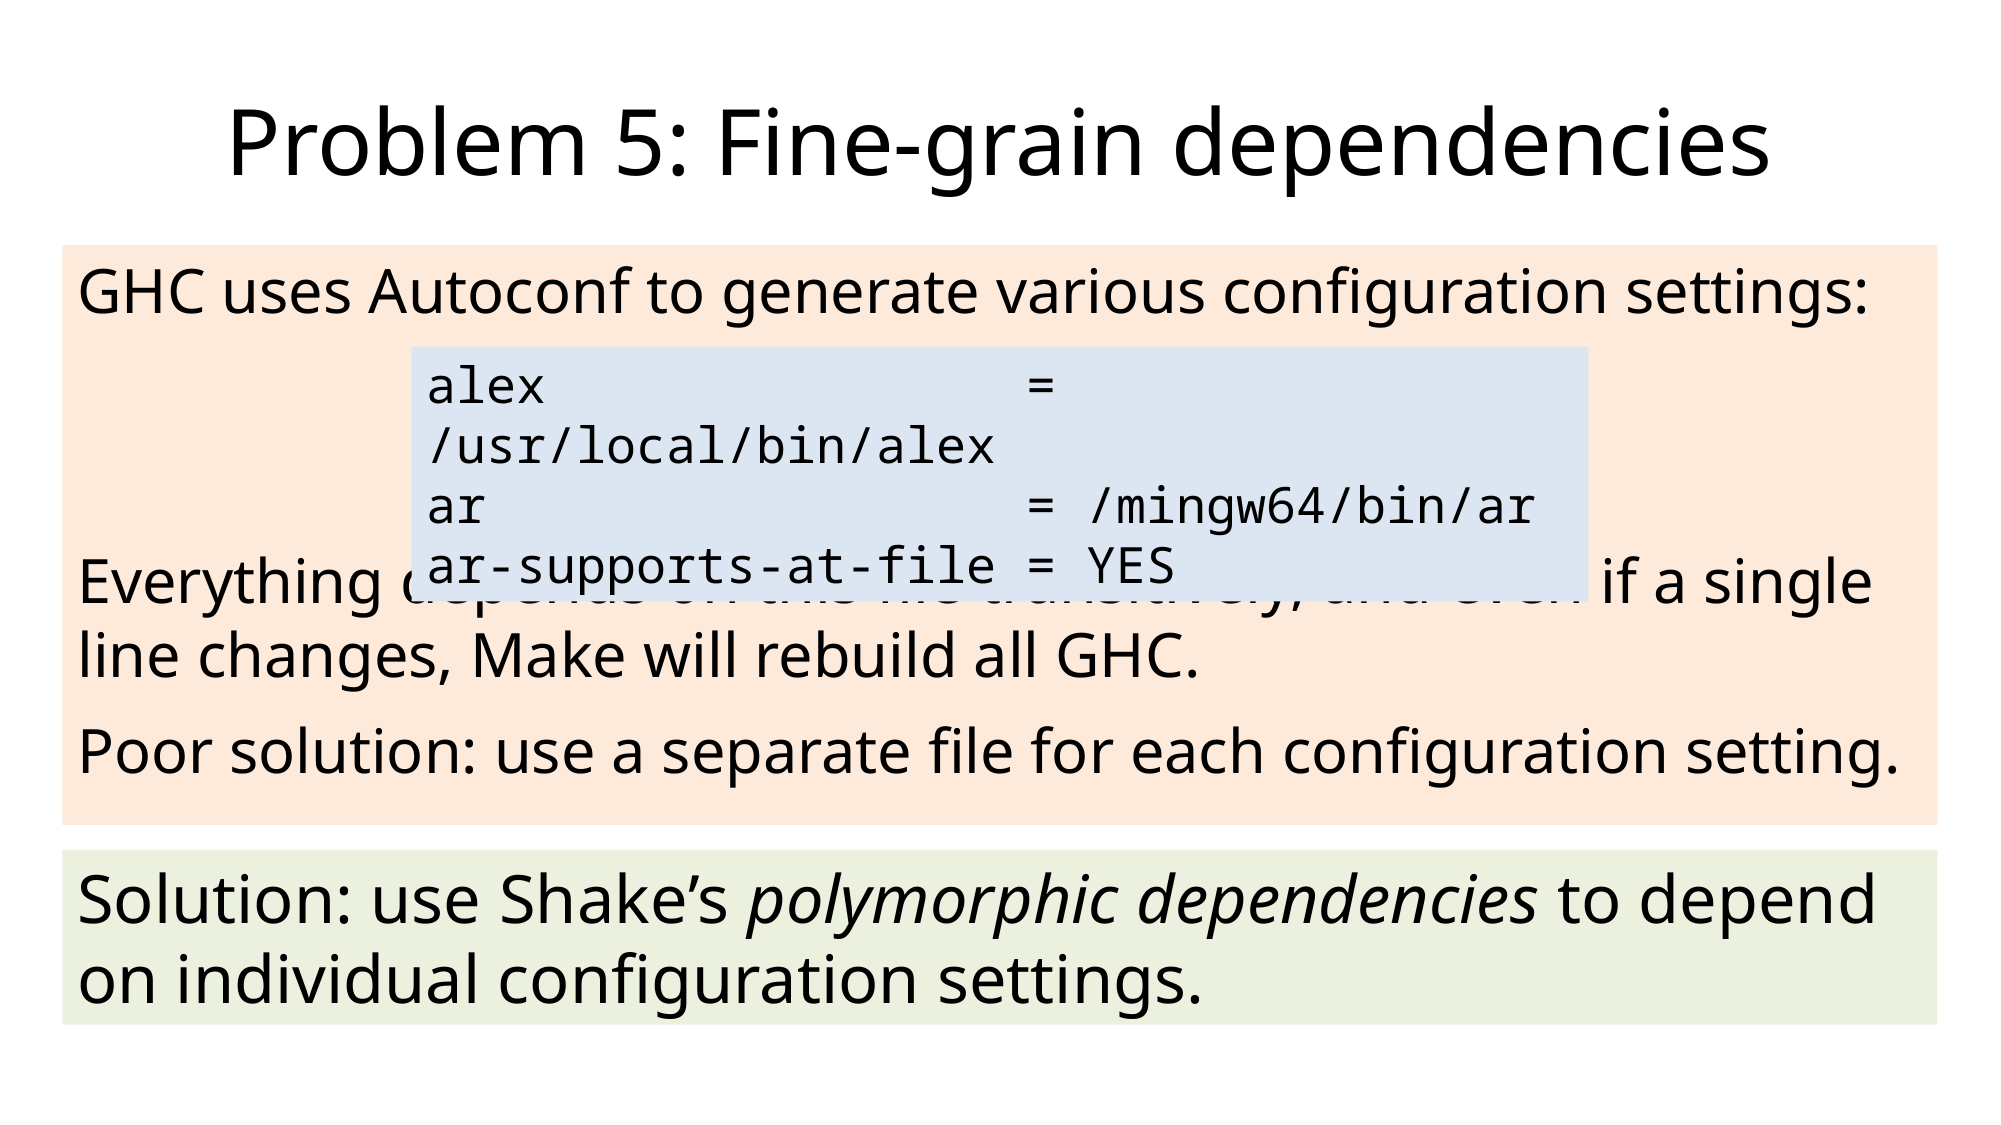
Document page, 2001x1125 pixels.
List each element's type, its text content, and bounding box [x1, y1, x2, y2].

text_box alex = /usr/local/bin/alex ar = /mingw64/bin/ar ar-supports-at-file = YES [411, 346, 1589, 602]
list GHC uses Autoconf to generate various configuration settings: Everything depends on this file transitively, and even if a single line changes, Make will rebuild all GHC. Poor solution: use a separate file for each configuration setting. [62, 245, 1938, 825]
title Problem 5: Fine-grain dependencies [99, 45, 1900, 233]
text_box Solution: use Shake’s polymorphic dependencies to depend on individual configuration settings. [62, 849, 1938, 1025]
